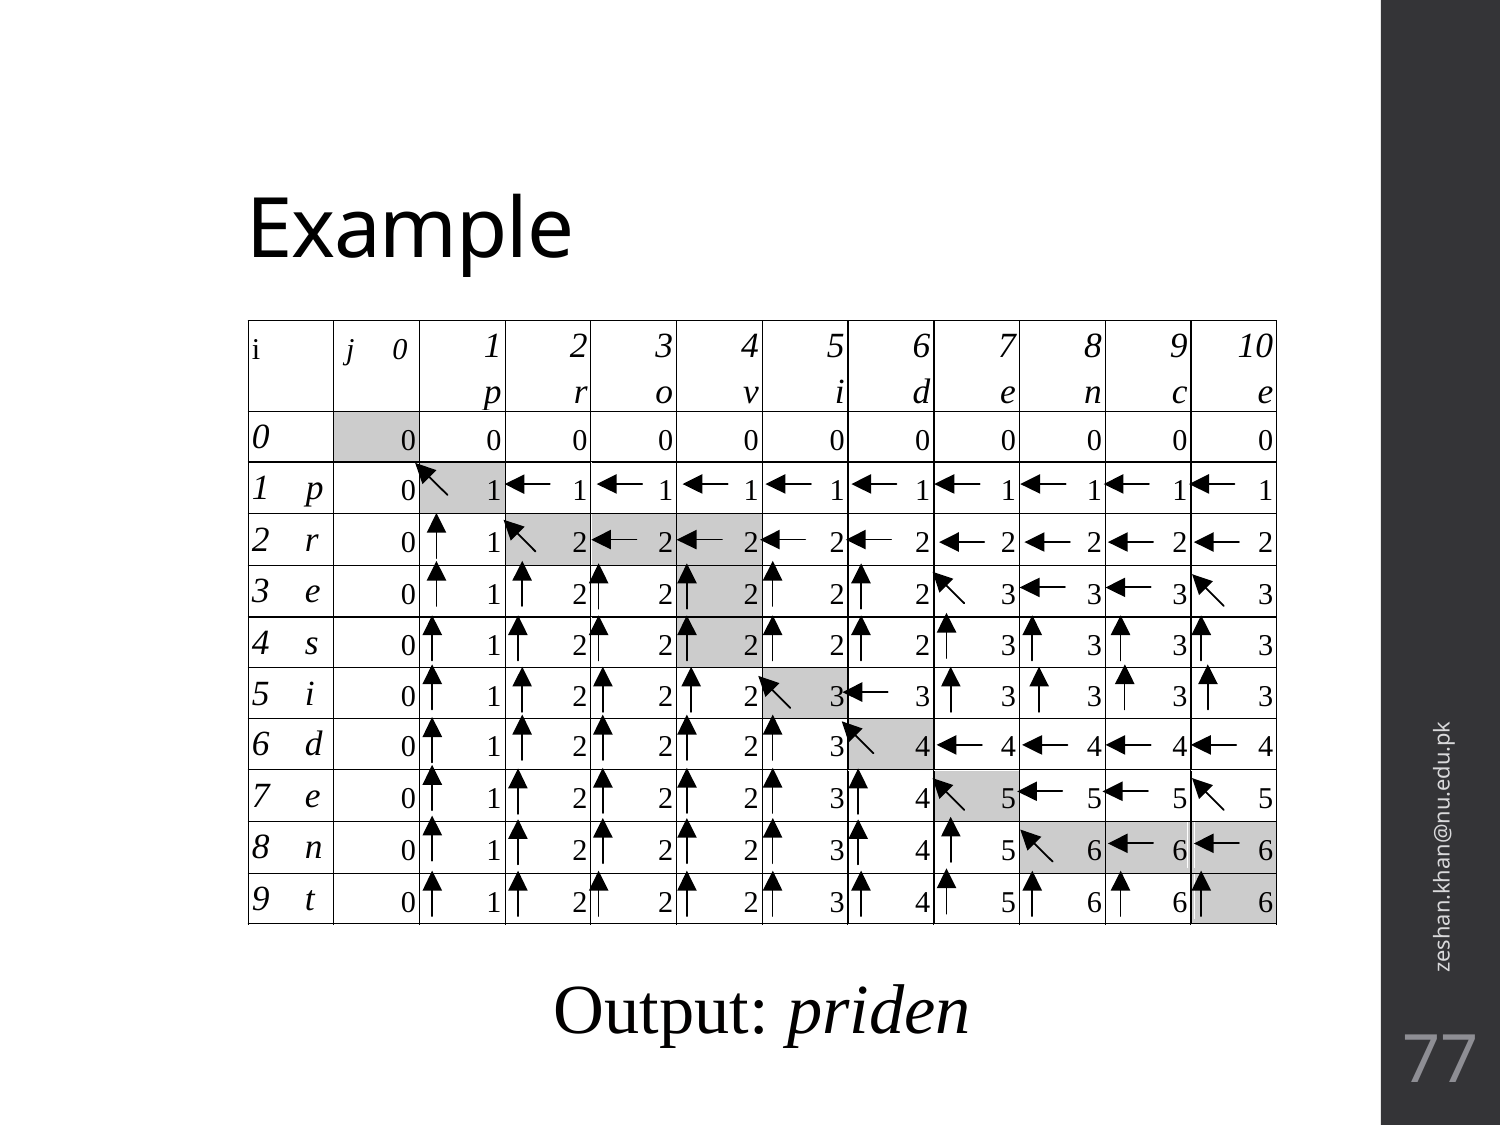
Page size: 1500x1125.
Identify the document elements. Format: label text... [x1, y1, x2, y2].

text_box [174, 228, 1351, 1052]
footer zeshan.khan@nu.edu.pk [1418, 400, 1464, 988]
title Example [231, 175, 1294, 224]
slide_number 77 [1384, 1012, 1498, 1110]
